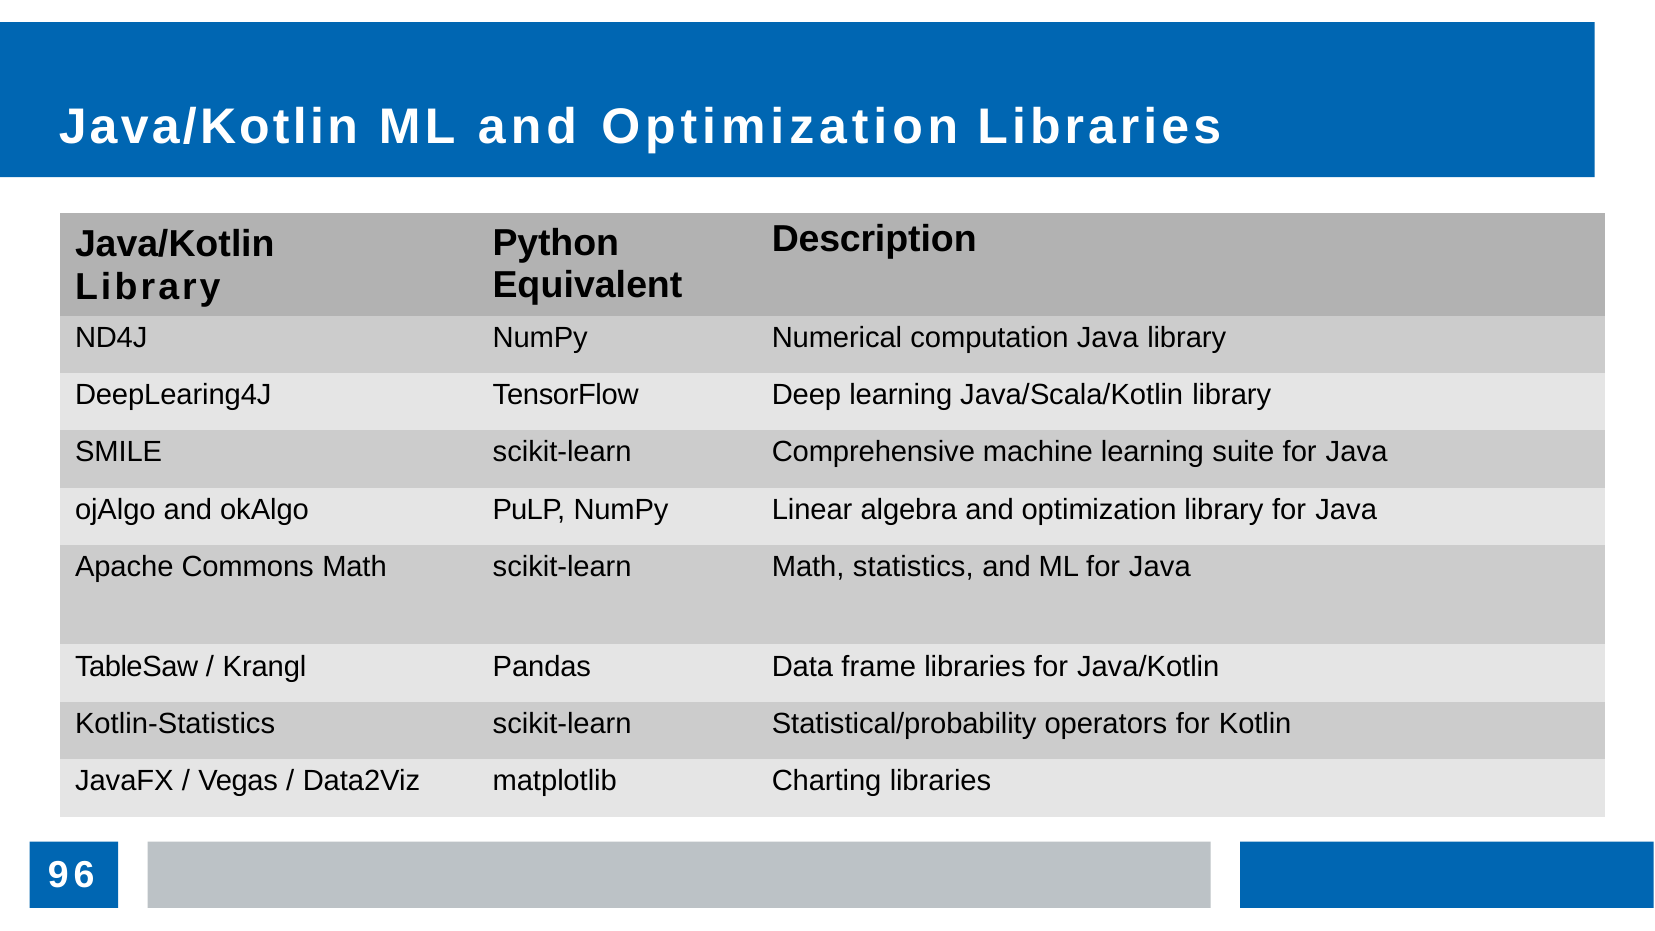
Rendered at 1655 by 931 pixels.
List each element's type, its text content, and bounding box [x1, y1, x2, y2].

table_cell PuLP, NumPy [458, 488, 727, 545]
table_cell Statistical/probability operators for Kotlin [727, 702, 1605, 759]
table_cell NumPy [458, 316, 727, 373]
table_cell Kotlin-Statistics [60, 702, 458, 759]
table_header Java/Kotlin Library [60, 213, 458, 316]
table_cell scikit-learn [458, 430, 727, 488]
table_cell Apache Commons Math [60, 545, 458, 644]
table_cell scikit-learn [458, 702, 727, 759]
table_cell Linear algebra and optimization library for Java [727, 488, 1605, 545]
table_cell Deep learning Java/Scala/Kotlin library [727, 373, 1605, 430]
table_cell TableSaw / Krangl [60, 644, 458, 702]
table_cell matplotlib [458, 759, 727, 817]
table_cell Pandas [458, 644, 727, 702]
table_cell Data frame libraries for Java/Kotlin [727, 644, 1605, 702]
table_cell SMILE [60, 430, 458, 488]
table_cell ojAlgo and okAlgo [60, 488, 458, 545]
title Java/Kotlin ML and Optimization Libraries [56, 91, 1231, 249]
table_cell ND4J [60, 316, 458, 373]
table_cell Numerical computation Java library [727, 316, 1605, 373]
table_header Python Equivalent [458, 213, 727, 316]
slide_number 96 [43, 850, 104, 931]
table_cell Comprehensive machine learning suite for Java [727, 430, 1605, 488]
table_cell scikit-learn [458, 545, 727, 644]
table_cell JavaFX / Vegas / Data2Viz [60, 759, 458, 817]
table_cell DeepLearing4J [60, 373, 458, 430]
table_cell TensorFlow [458, 373, 727, 430]
table_header Description [727, 213, 1605, 316]
table_cell Charting libraries [727, 759, 1605, 817]
table_cell Math, statistics, and ML for Java [727, 545, 1605, 644]
